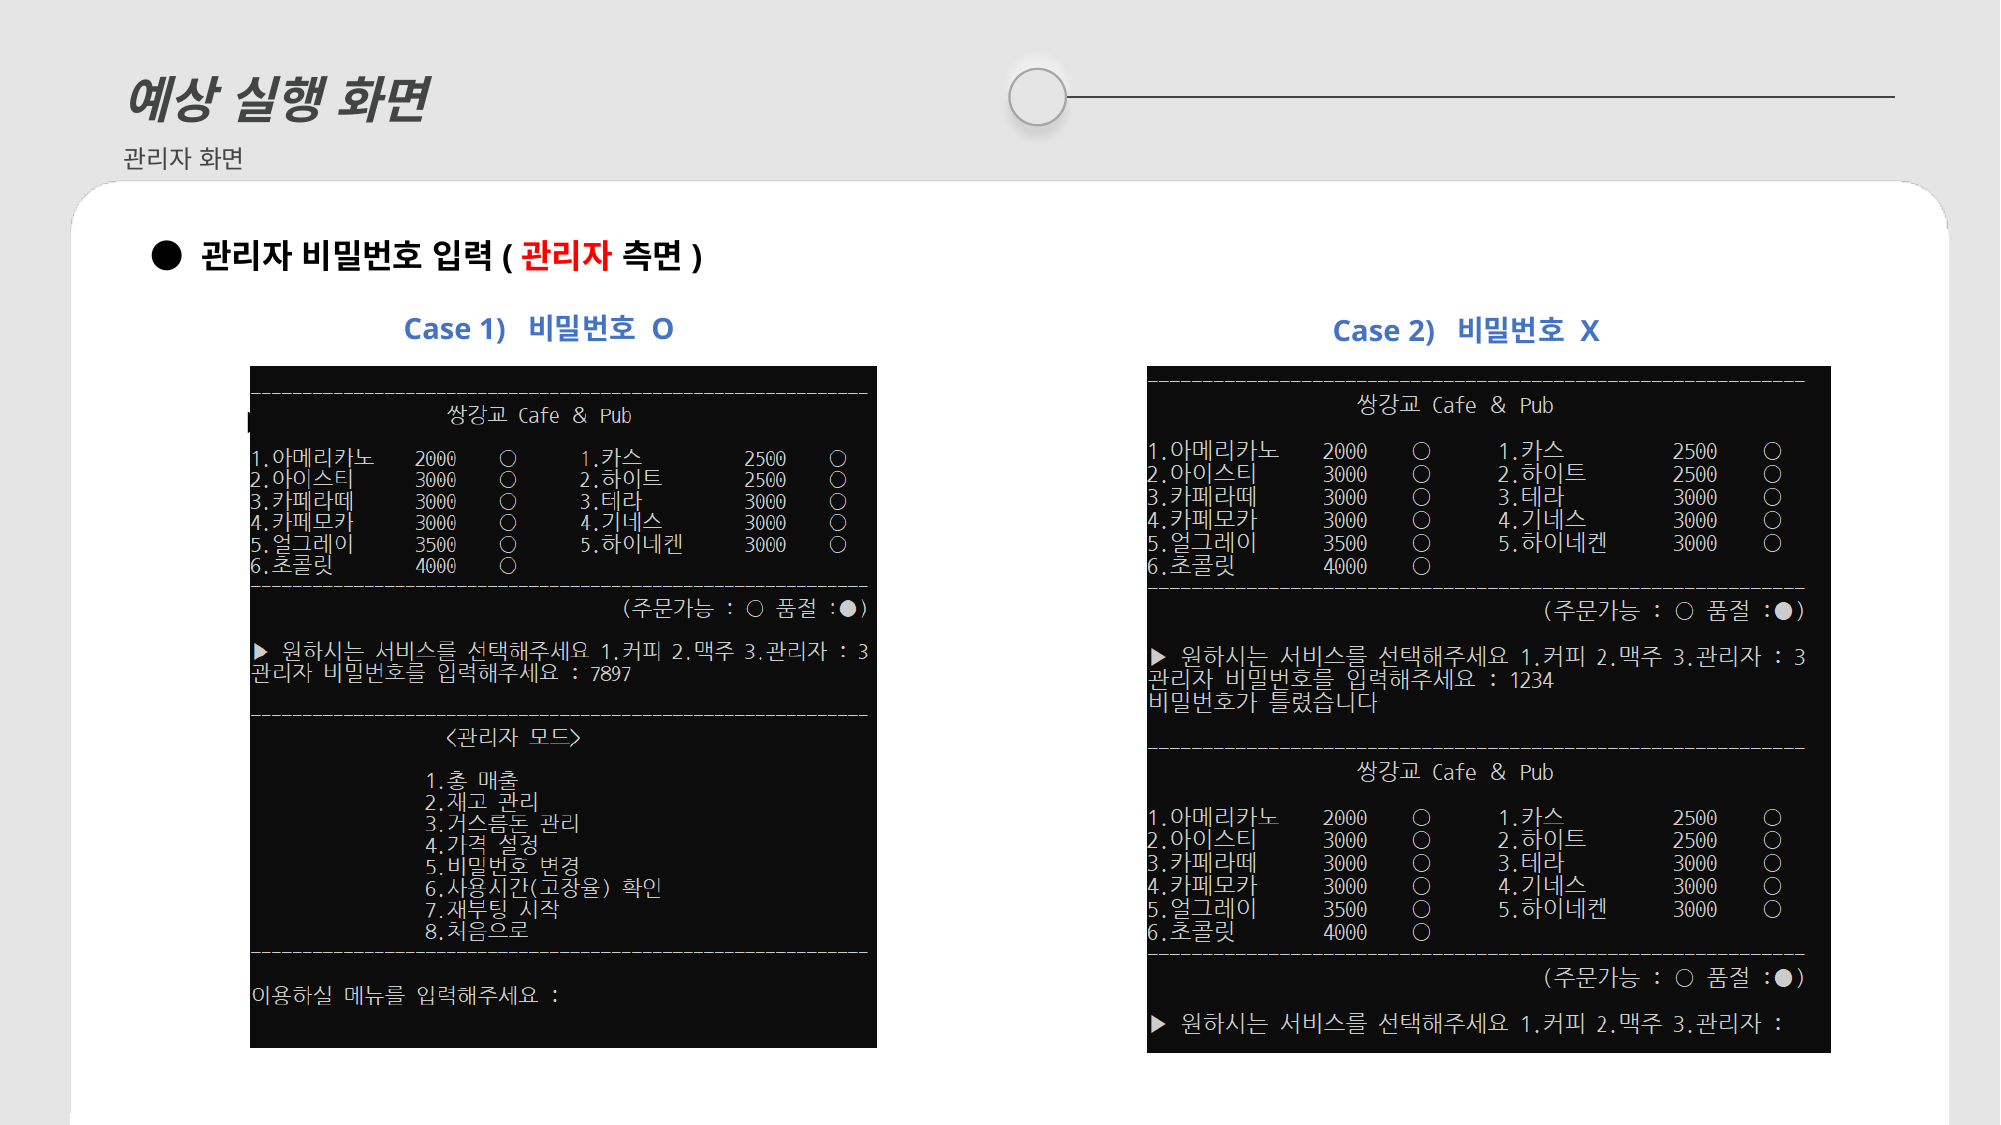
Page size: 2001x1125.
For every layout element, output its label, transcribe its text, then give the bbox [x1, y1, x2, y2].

text_box [68, 230, 1951, 1125]
text_box 예상 실행 화면 관리자 화면 [108, 30, 873, 179]
picture [69, 179, 1949, 1113]
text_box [1009, 68, 1066, 126]
